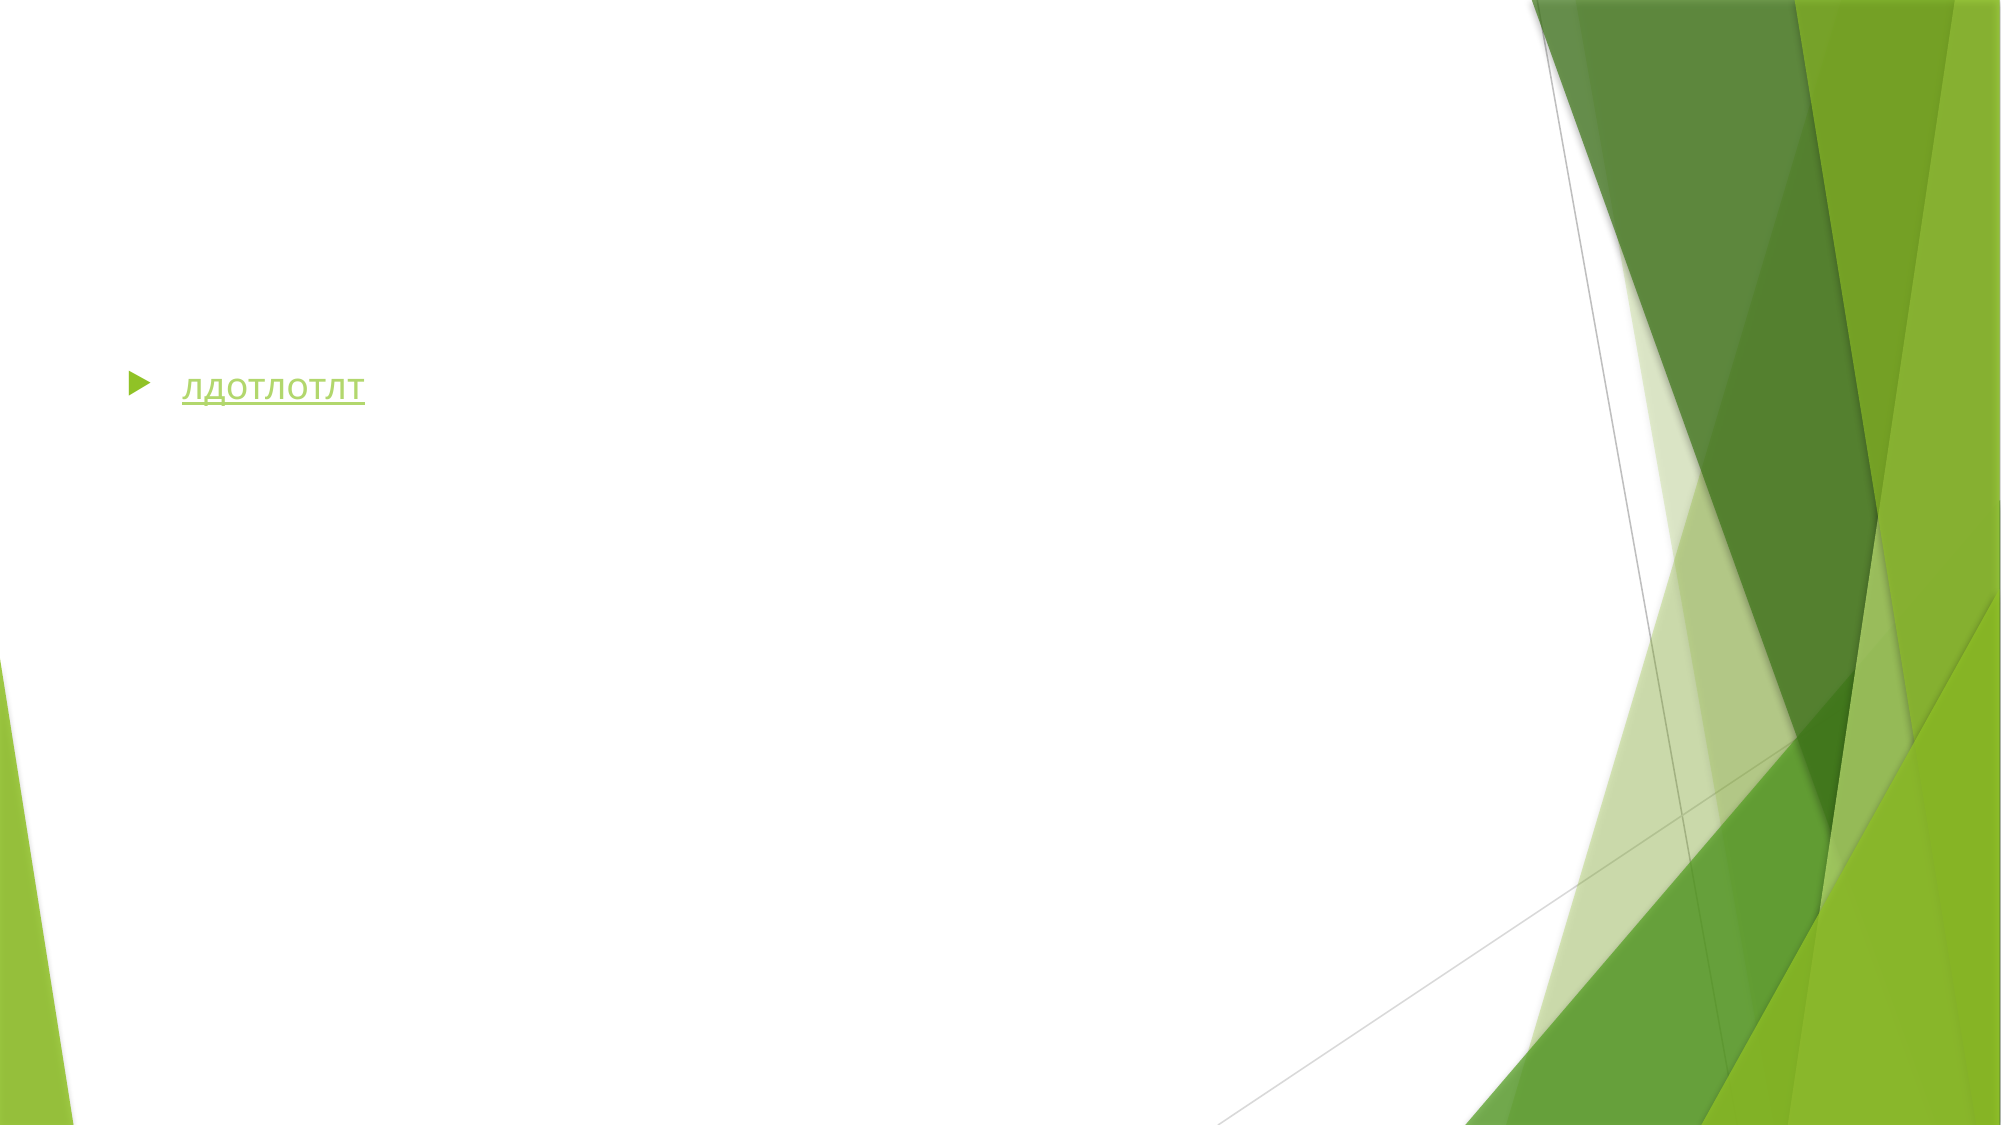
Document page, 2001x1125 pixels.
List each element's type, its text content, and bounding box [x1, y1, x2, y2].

list лдотлотлт [111, 354, 1522, 992]
